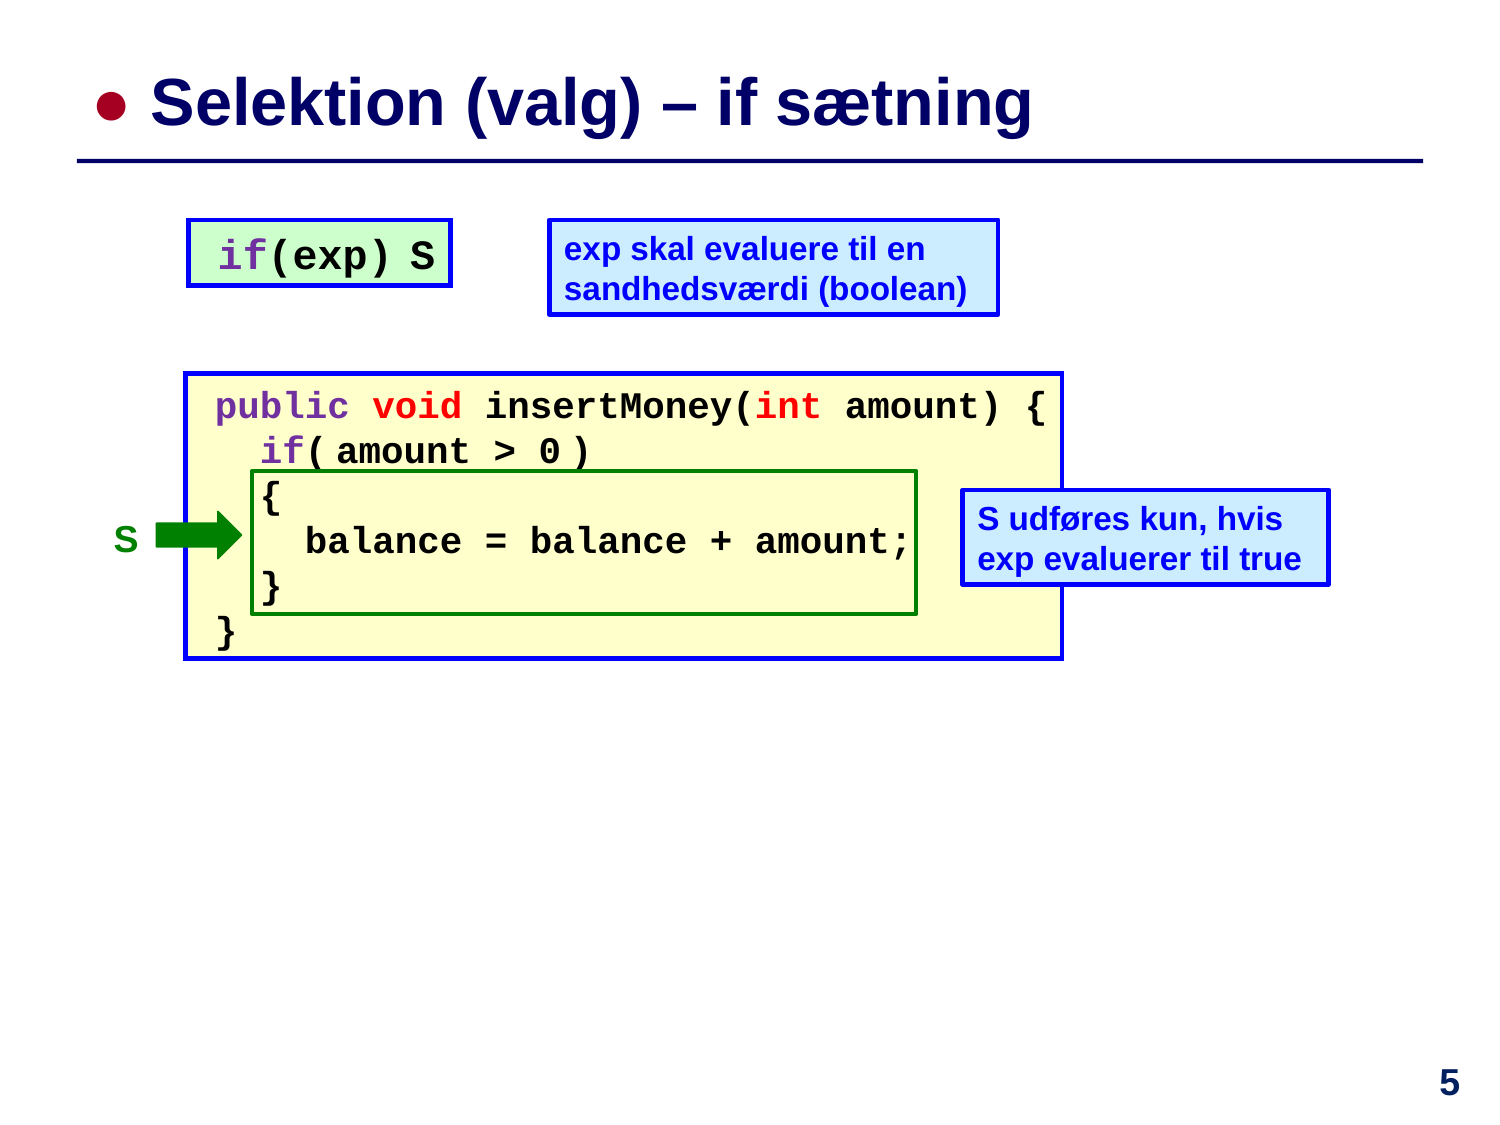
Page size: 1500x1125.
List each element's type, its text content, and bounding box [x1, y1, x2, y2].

text_box S [98, 507, 160, 568]
slide_number 5 [1399, 1049, 1500, 1125]
text_box exp skal evaluere til en sandhedsværdi (boolean) [549, 219, 999, 315]
title ● Selektion (valg) – if sætning [76, 42, 1424, 155]
text_box public void insertMoney(int amount) { if( amount > 0 ) { balance = balance + amount; } } [185, 373, 1063, 659]
text_box [160, 511, 242, 559]
text_box if(exp) S [188, 219, 451, 286]
text_box [251, 471, 917, 614]
text_box S udføres kun, hvis exp evaluerer til true [962, 489, 1329, 585]
